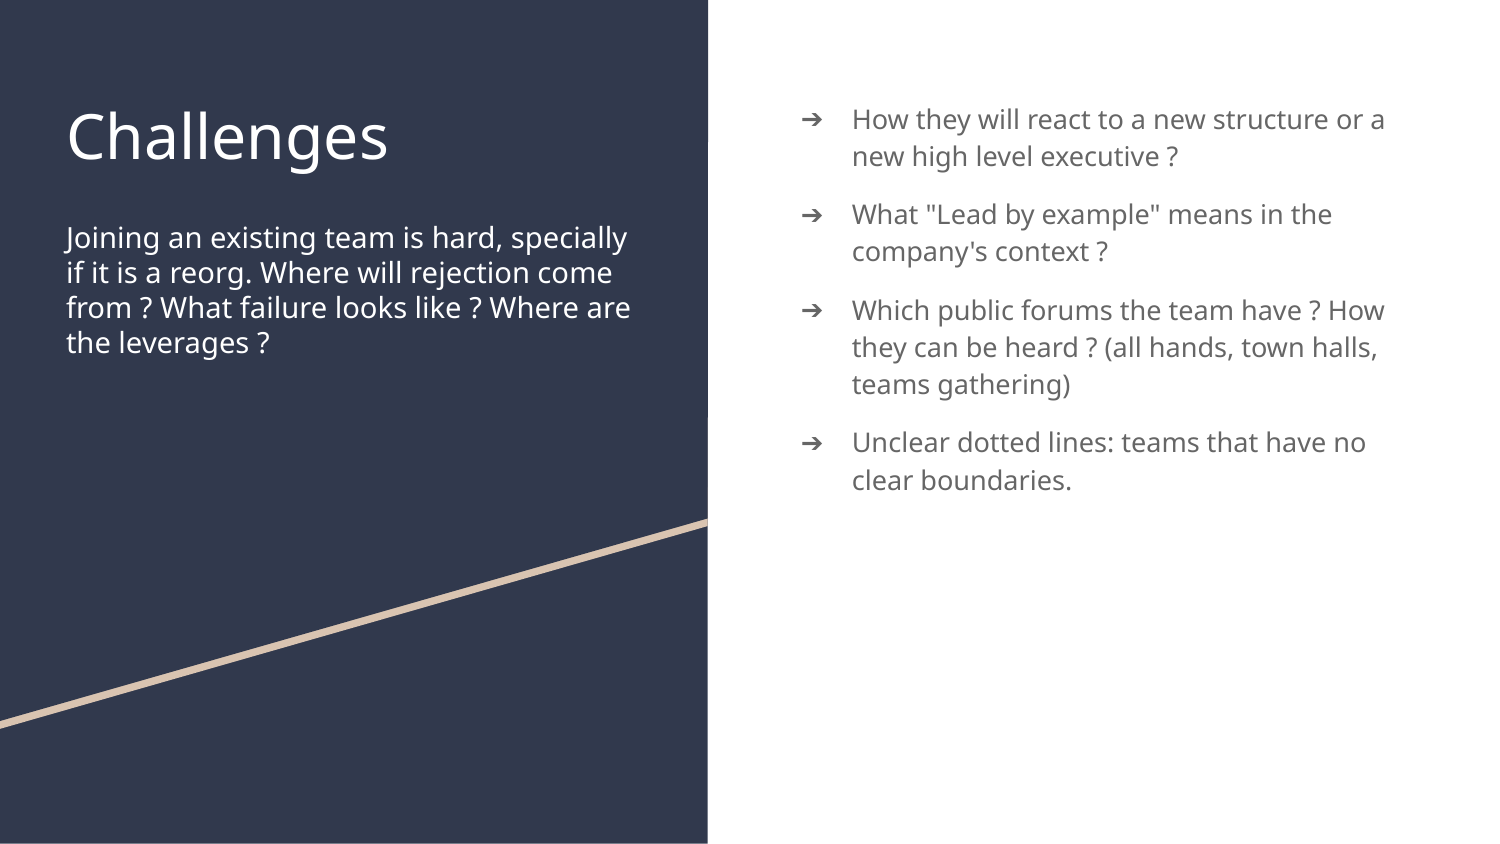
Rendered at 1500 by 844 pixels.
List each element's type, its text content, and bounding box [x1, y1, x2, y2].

title Joining an existing team is hard, specially if it is a reorg. Where will rejection come from ? What failure looks like ? Where are the leverages ? [51, 204, 659, 372]
title Challenges [51, 82, 660, 494]
list How they will react to a new structure or a new high level executive ? What "Lead by example" means in the company's context ? Which public forums the team have ? How they can be heard ? (all hands, town halls, teams gathering) Unclear dotted lines: teams that have no clear boundaries. [761, 82, 1446, 755]
